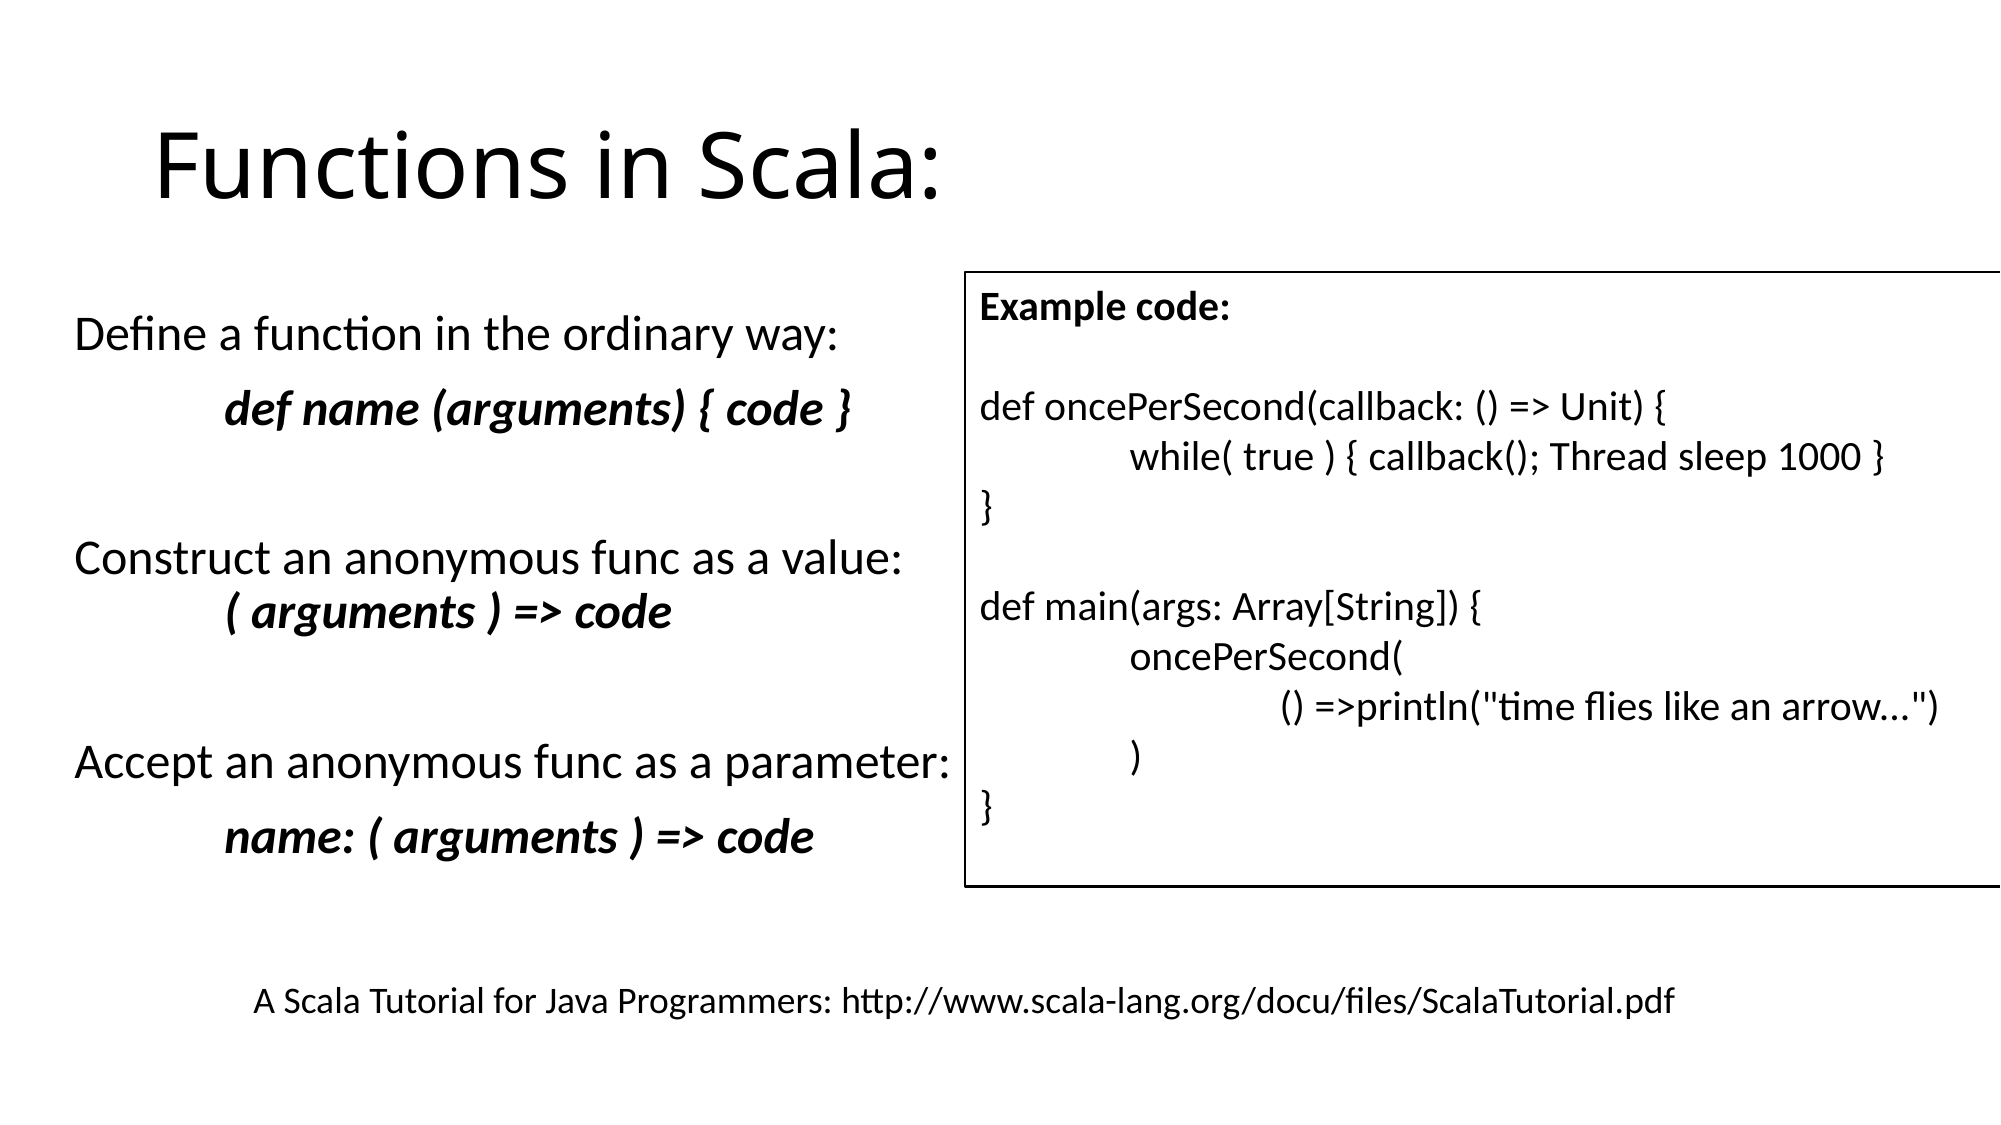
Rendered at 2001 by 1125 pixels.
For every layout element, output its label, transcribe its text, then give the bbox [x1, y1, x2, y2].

title Functions in Scala: [137, 59, 1863, 278]
text_box A Scala Tutorial for Java Programmers: http://www.scala-lang.org/docu/files/ScalaTutorial.pdf [49, 968, 1880, 1028]
text_box Example code: def oncePerSecond(callback: () => Unit) { while( true ) { callback(); Thread sleep 1000 } } def main(args: Array[String]) { oncePerSecond( () =>println("time flies like an arrow...") ) } [964, 271, 2000, 887]
list Define a function in the ordinary way: def name (arguments) { code } Construct an anonymous func as a value: ( arguments ) => code Accept an anonymous func as a parameter: name: ( arguments ) => code [59, 299, 1133, 968]
